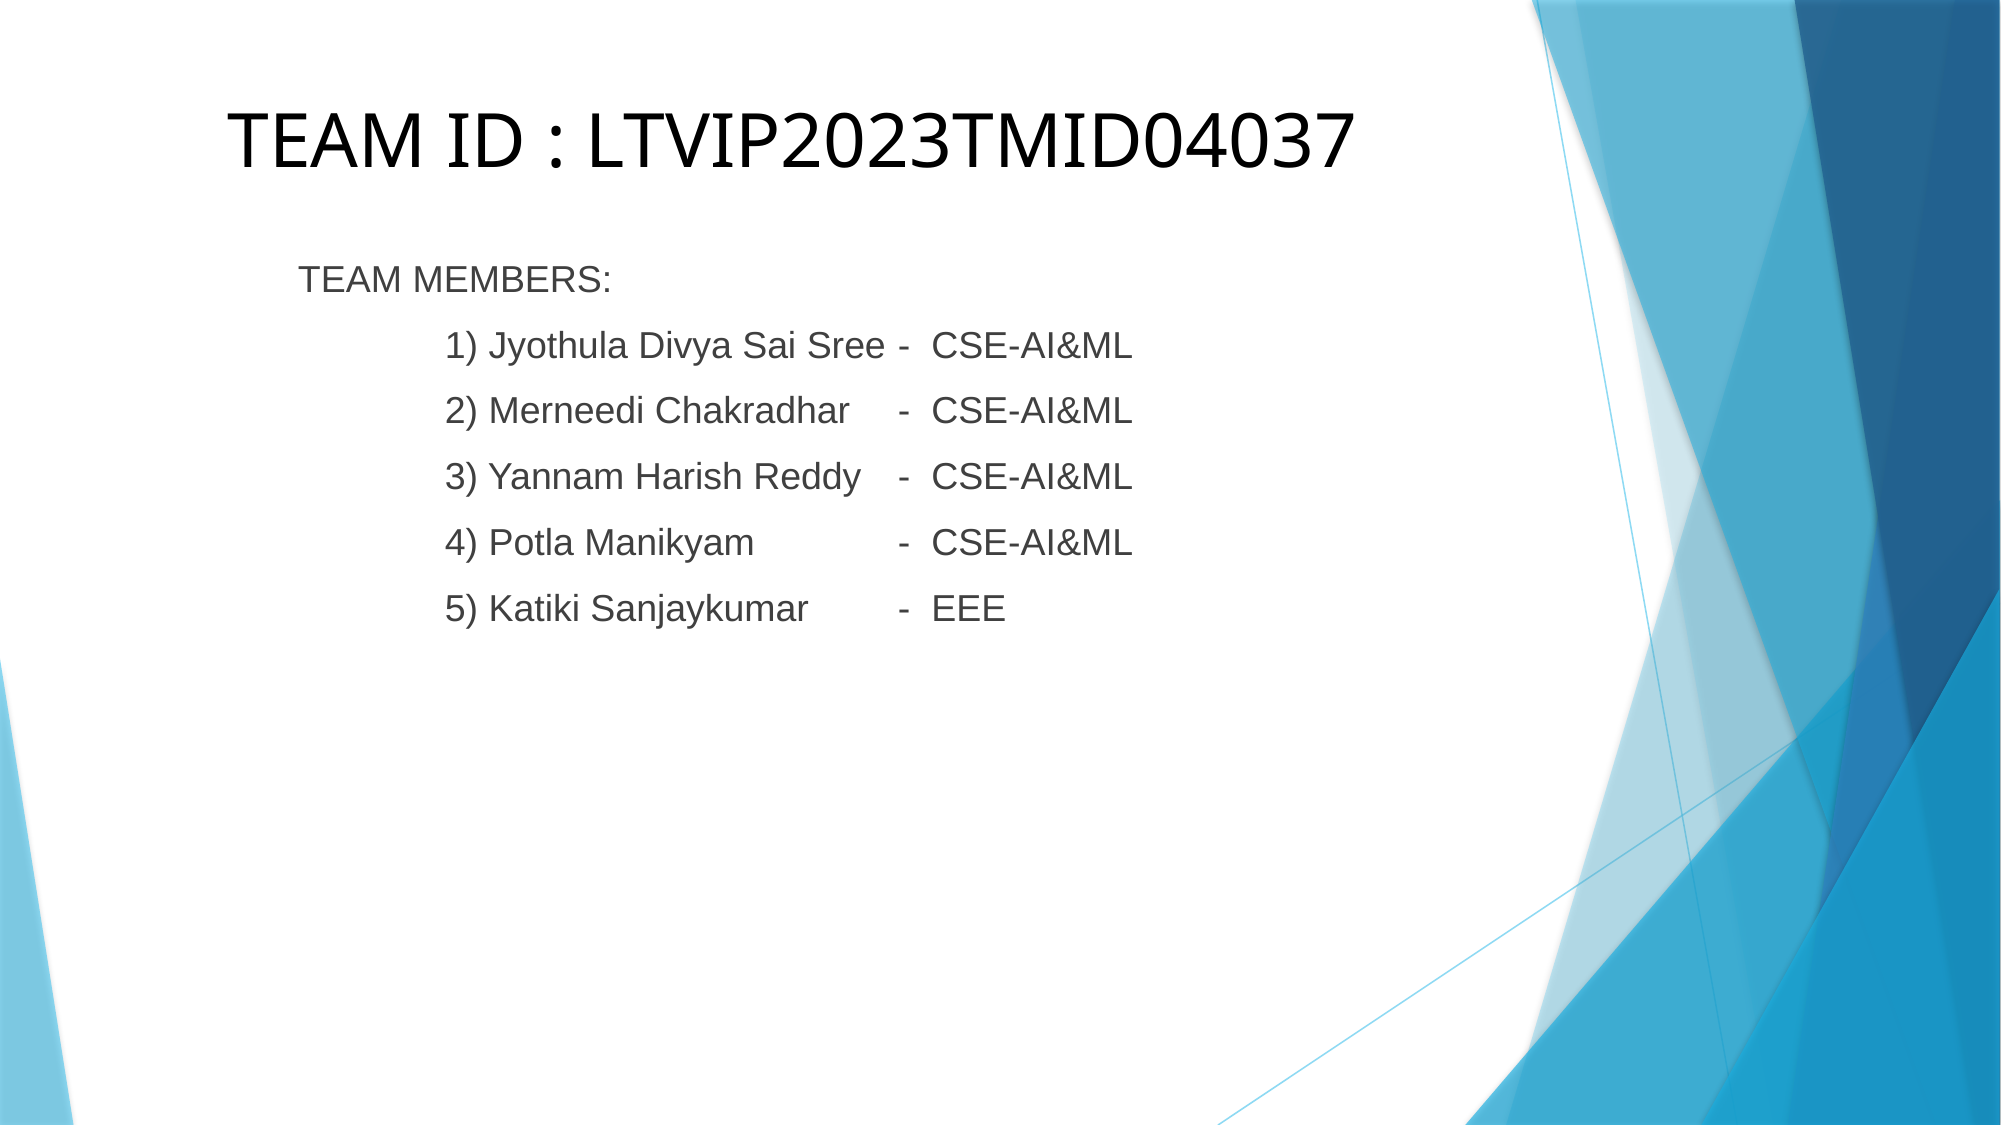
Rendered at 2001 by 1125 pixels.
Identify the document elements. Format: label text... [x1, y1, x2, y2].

title TEAM ID : LTVIP2023TMID04037 [212, 84, 1623, 205]
list TEAM MEMBERS: 1) Jyothula Divya Sai Sree - CSE-AI&ML 2) Merneedi Chakradhar - CSE-AI&ML 3) Yannam Harish Reddy - CSE-AI&ML 4) Potla Manikyam - CSE-AI&ML 5) Katiki Sanjaykumar - EEE [282, 247, 1694, 1018]
